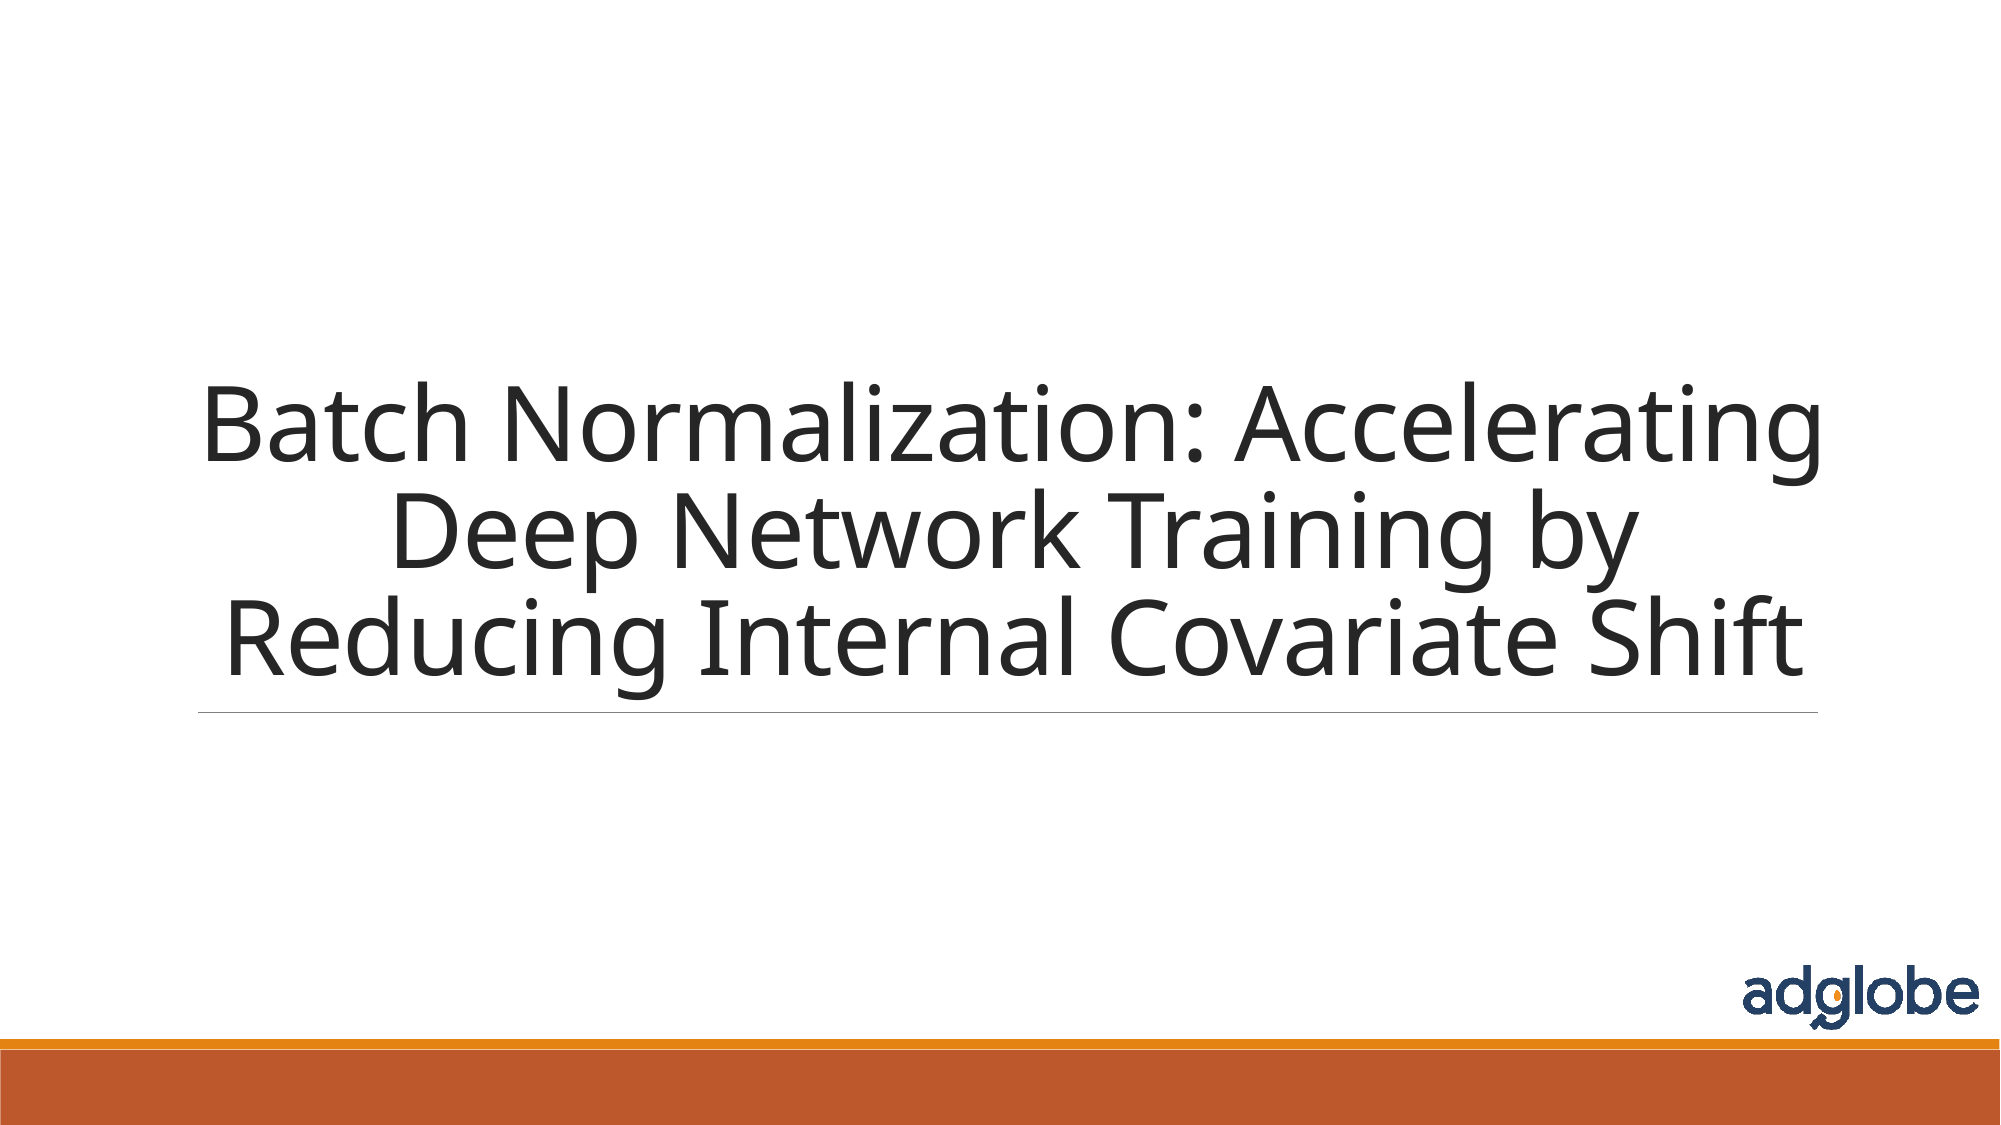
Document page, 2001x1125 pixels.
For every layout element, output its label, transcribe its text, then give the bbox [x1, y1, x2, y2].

picture [1742, 964, 1979, 1030]
title Batch Normalization: Accelerating Deep Network Training by Reducing Internal Covariate Shift [181, 339, 1845, 704]
